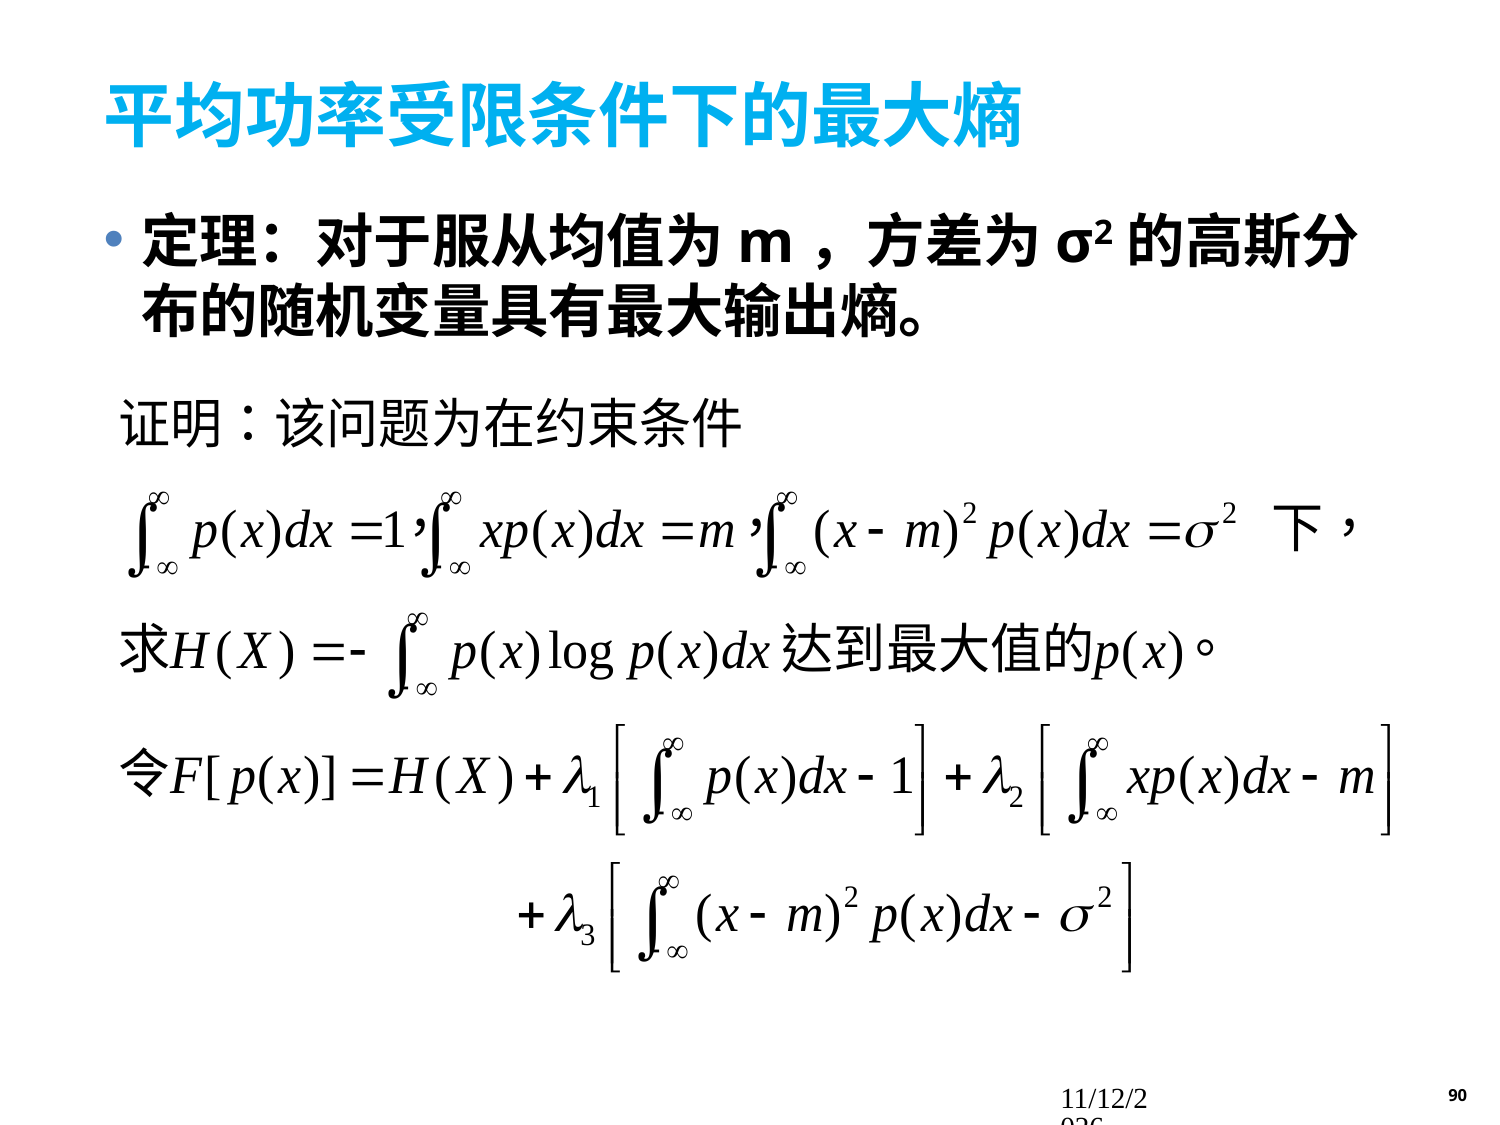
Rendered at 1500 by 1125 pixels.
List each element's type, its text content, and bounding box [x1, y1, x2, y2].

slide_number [1045, 1075, 1168, 1118]
slide_number 90 [1379, 1075, 1483, 1118]
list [111, 385, 1412, 984]
list 定理：对于服从均值为m，方差为σ2的高斯分布的随机变量具有最大输出熵。 [88, 196, 1412, 1024]
title 平均功率受限条件下的最大熵 [88, 30, 1412, 164]
